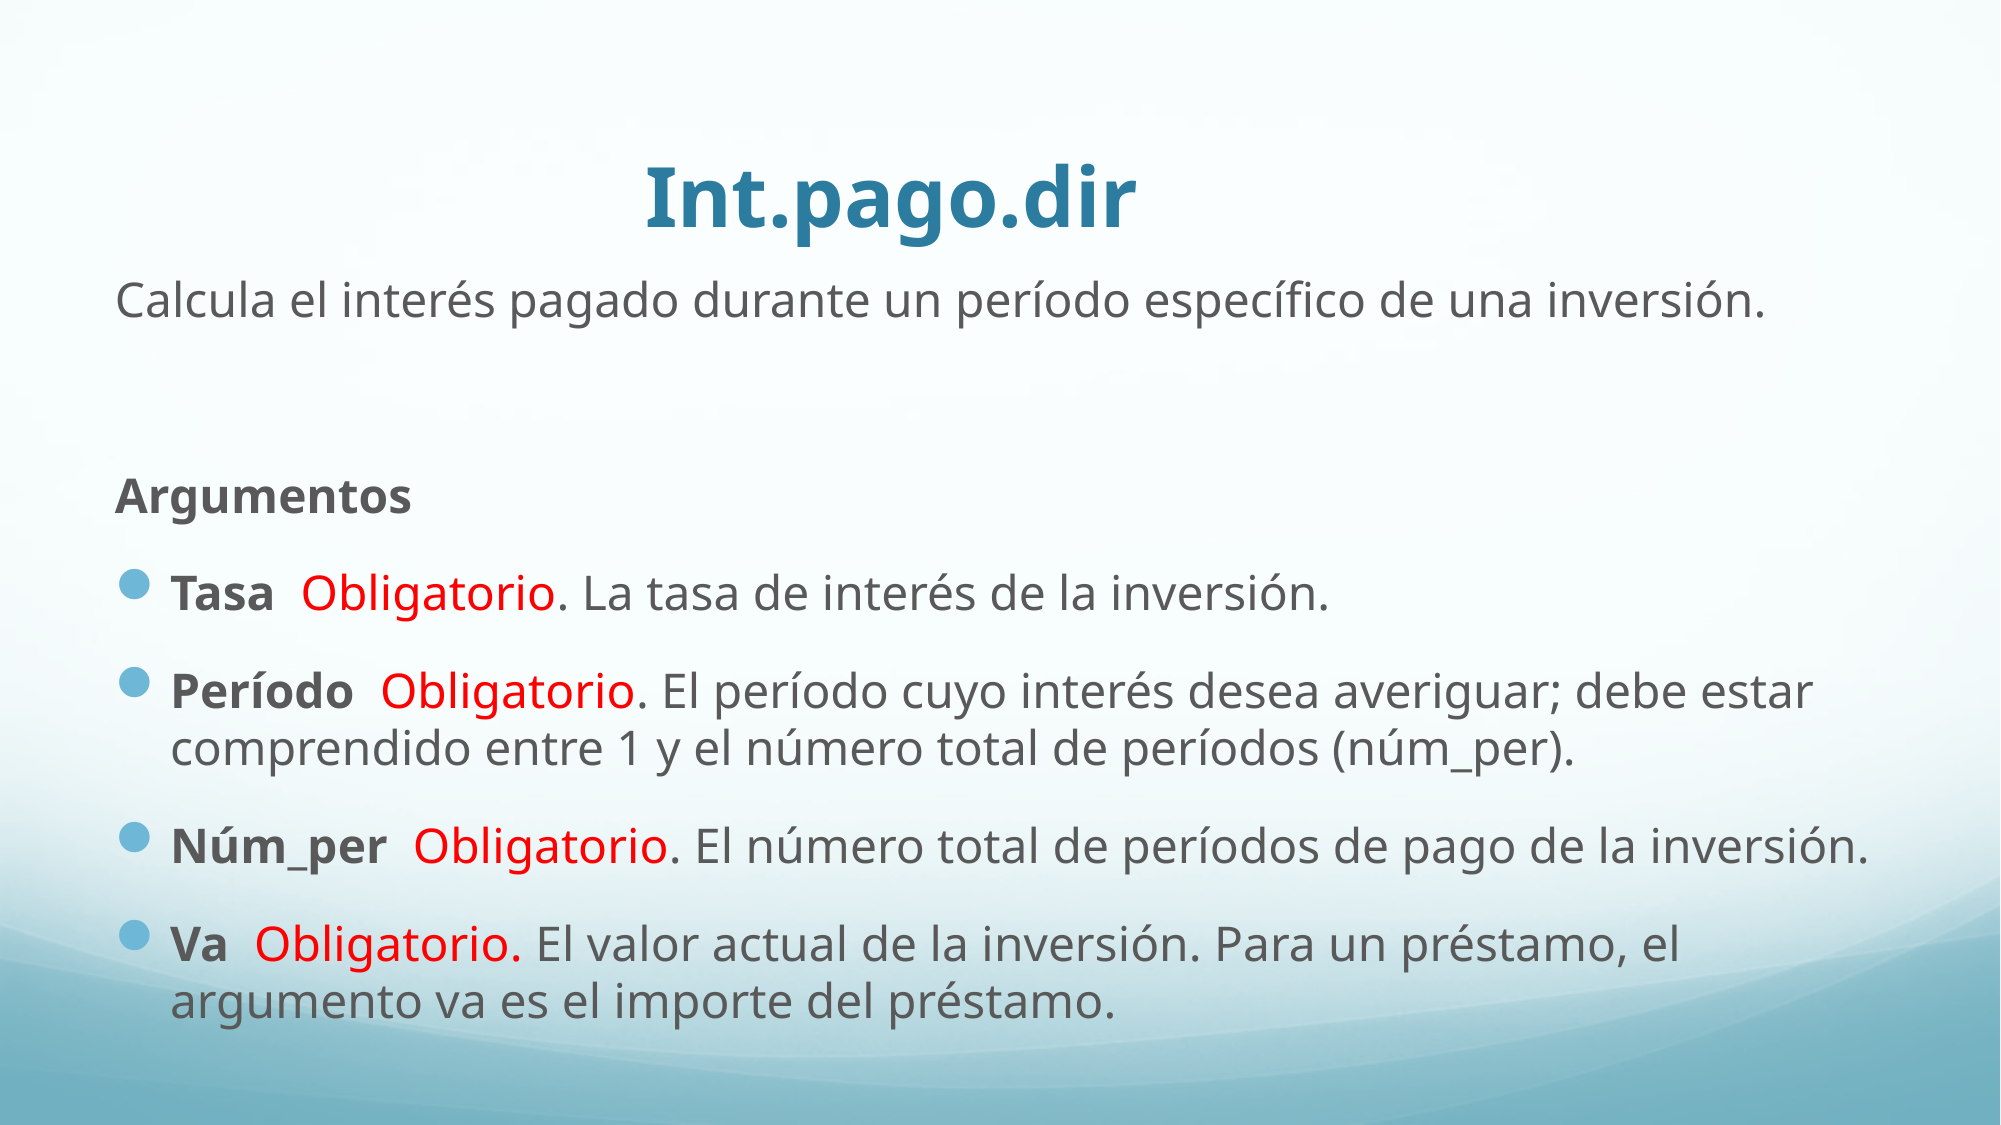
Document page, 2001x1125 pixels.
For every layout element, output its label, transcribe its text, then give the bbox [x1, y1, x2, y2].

title Int.pago.dir [28, 33, 1756, 252]
list Calcula el interés pagado durante un período específico de una inversión. Argumentos Tasa Obligatorio. La tasa de interés de la inversión. Período Obligatorio. El período cuyo interés desea averiguar; debe estar comprendido entre 1 y el número total de períodos (núm_per). Núm_per Obligatorio. El número total de períodos de pago de la inversión. Va Obligatorio. El valor actual de la inversión. Para un préstamo, el argumento va es el importe del préstamo. [99, 262, 1900, 1071]
